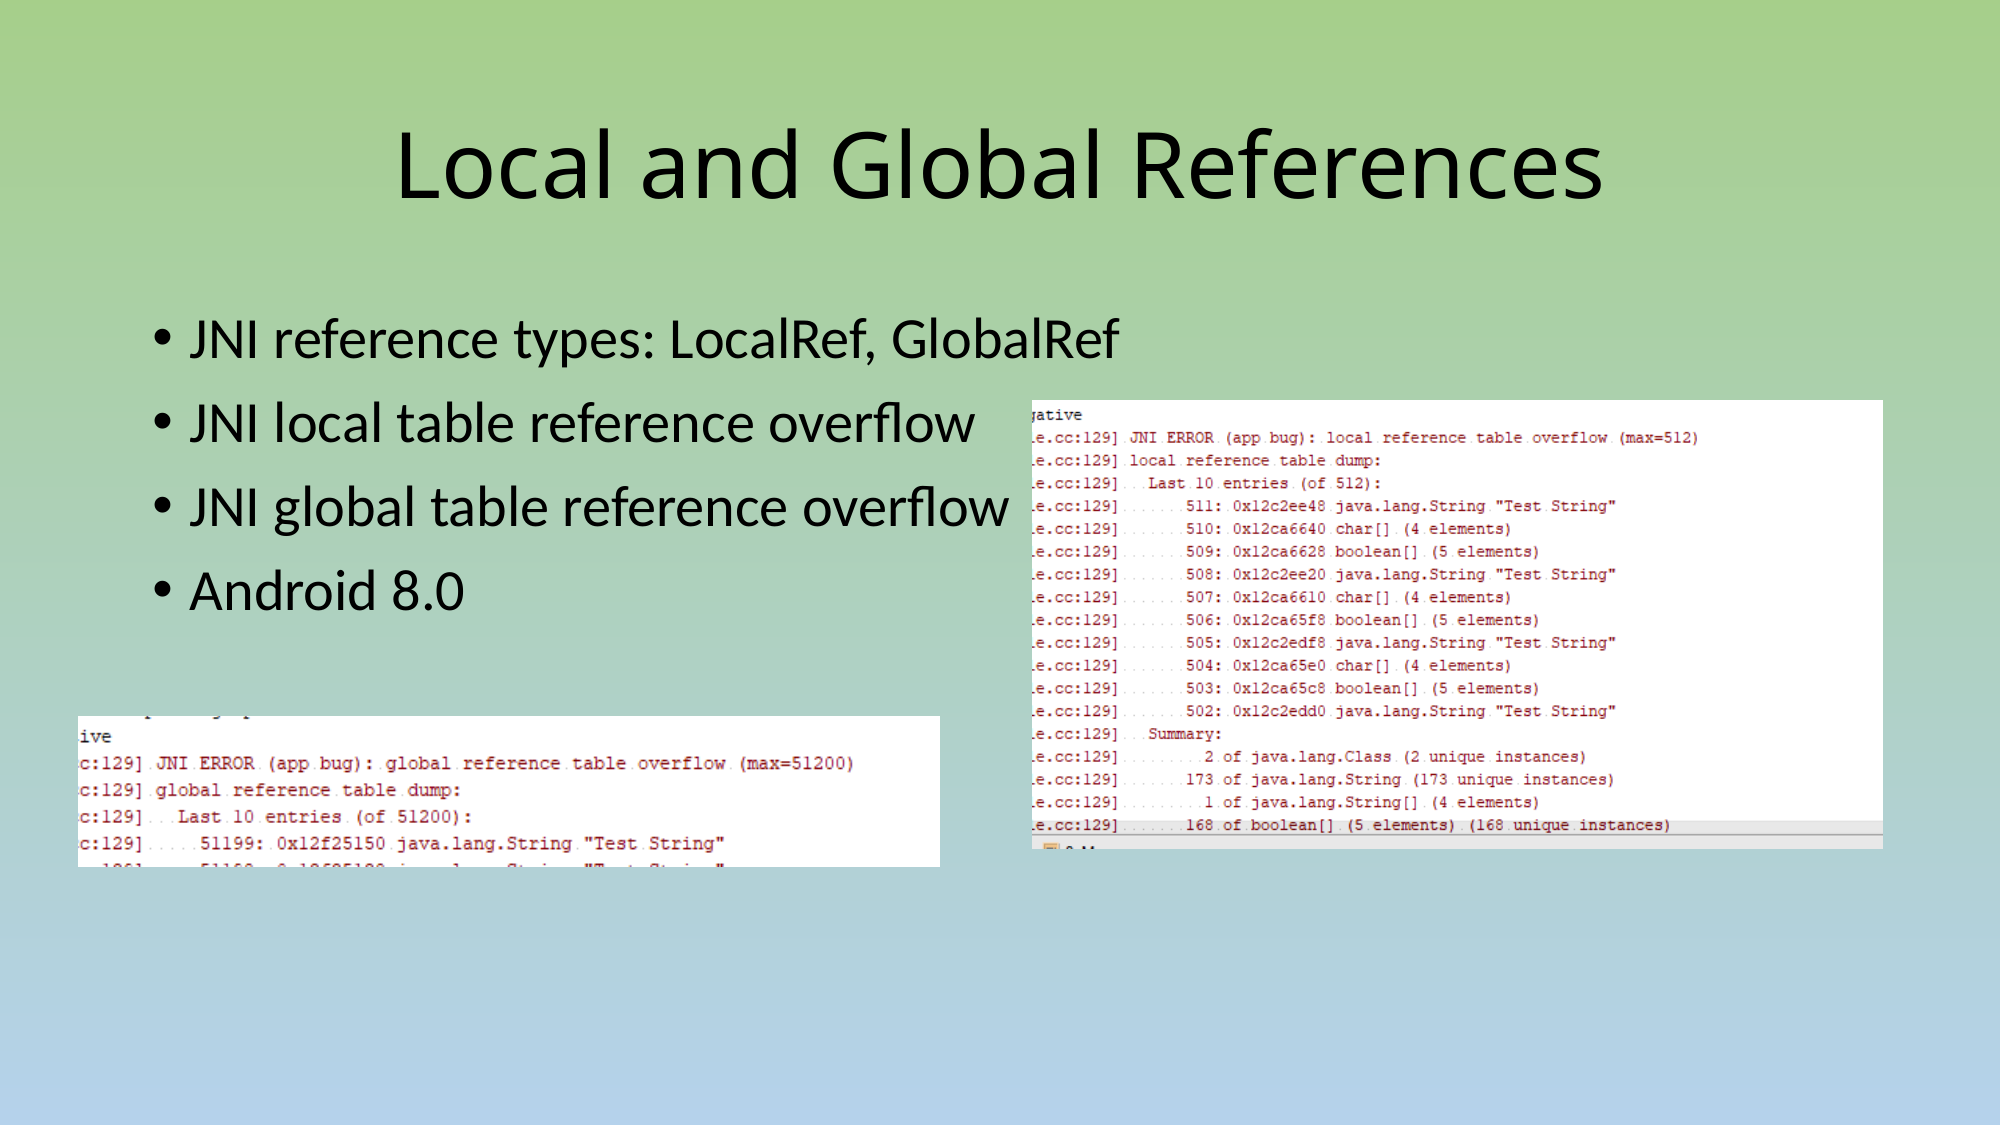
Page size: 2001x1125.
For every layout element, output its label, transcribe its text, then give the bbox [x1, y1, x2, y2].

title Local and Global References [137, 59, 1863, 278]
picture [78, 716, 940, 867]
list JNI reference types: LocalRef, GlobalRef JNI local table reference overflow JNI global table reference overflow Android 8.0 [137, 301, 1863, 1015]
picture [1032, 400, 1883, 849]
